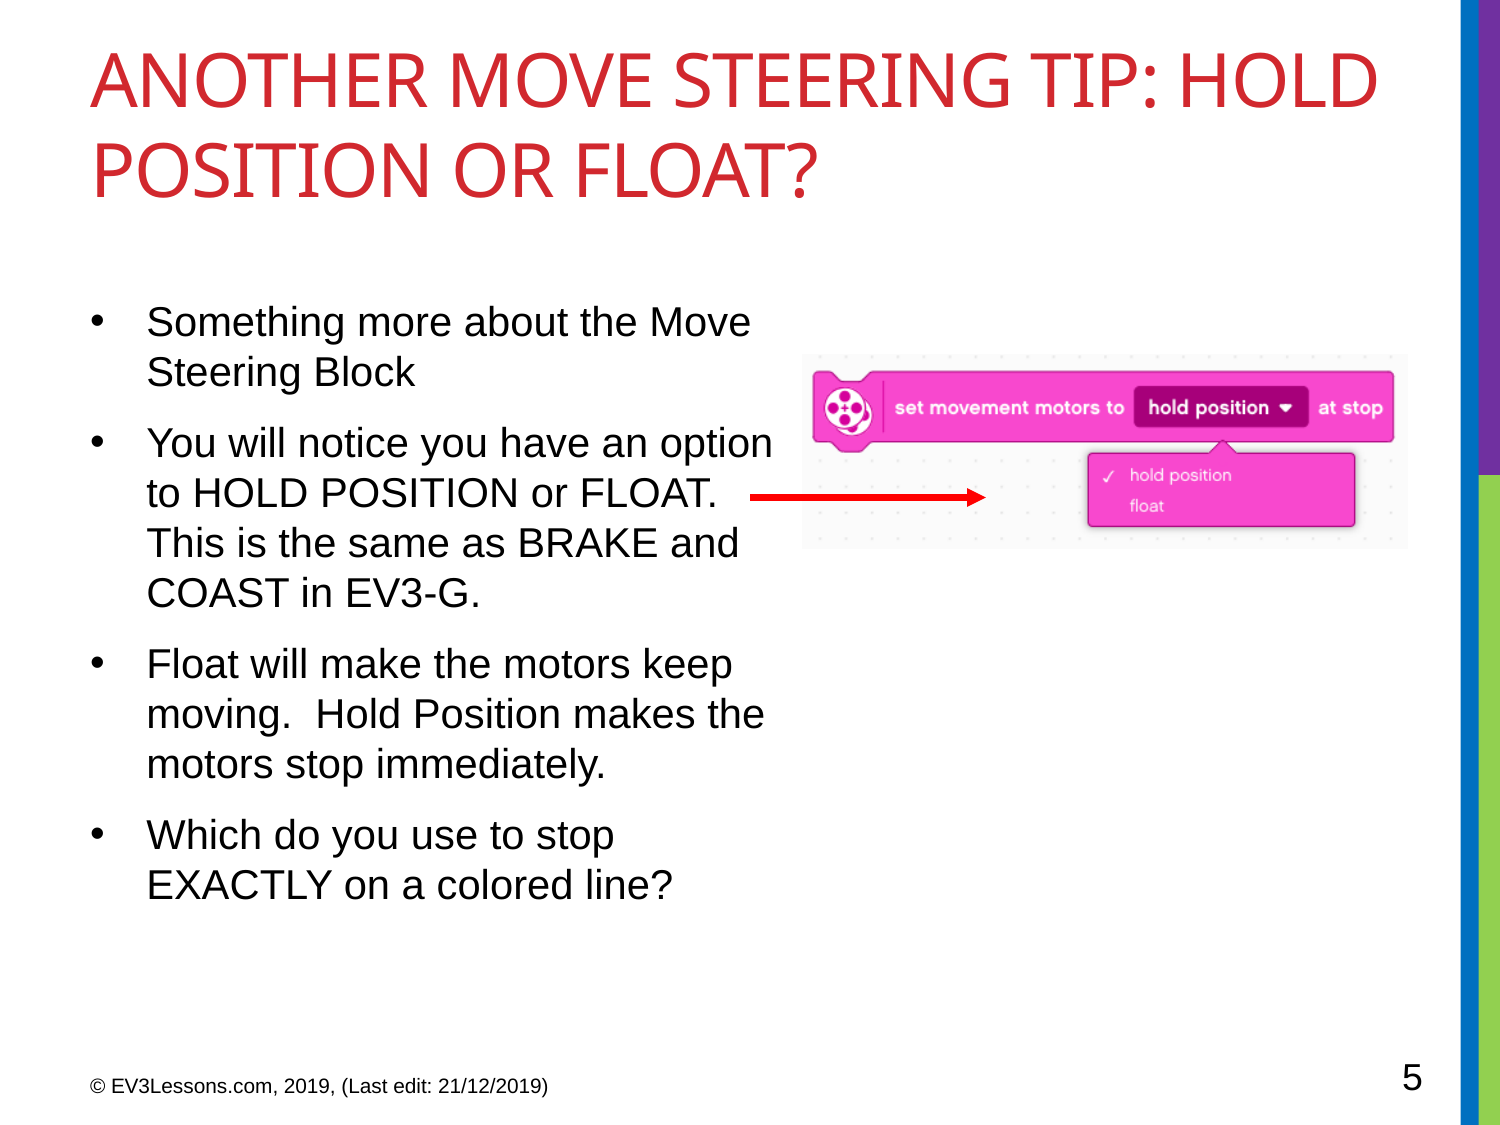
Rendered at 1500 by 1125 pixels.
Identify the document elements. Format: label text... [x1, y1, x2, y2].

footer © EV3Lessons.com, 2019, (Last edit: 21/12/2019) [75, 1065, 638, 1112]
picture [802, 353, 1408, 550]
title ANOTHER MOVE STEERING TIP: hold position or Float? [75, 25, 1428, 250]
slide_number 5 [1387, 1045, 1491, 1106]
list Something more about the Move Steering Block You will notice you have an option to HOLD POSITION or FLOAT. This is the same as BRAKE and COAST in EV3-G. Float will make the motors keep moving. Hold Position makes the motors stop immediately. Which do you use to stop EXACTLY on a colored line? [75, 287, 803, 1005]
